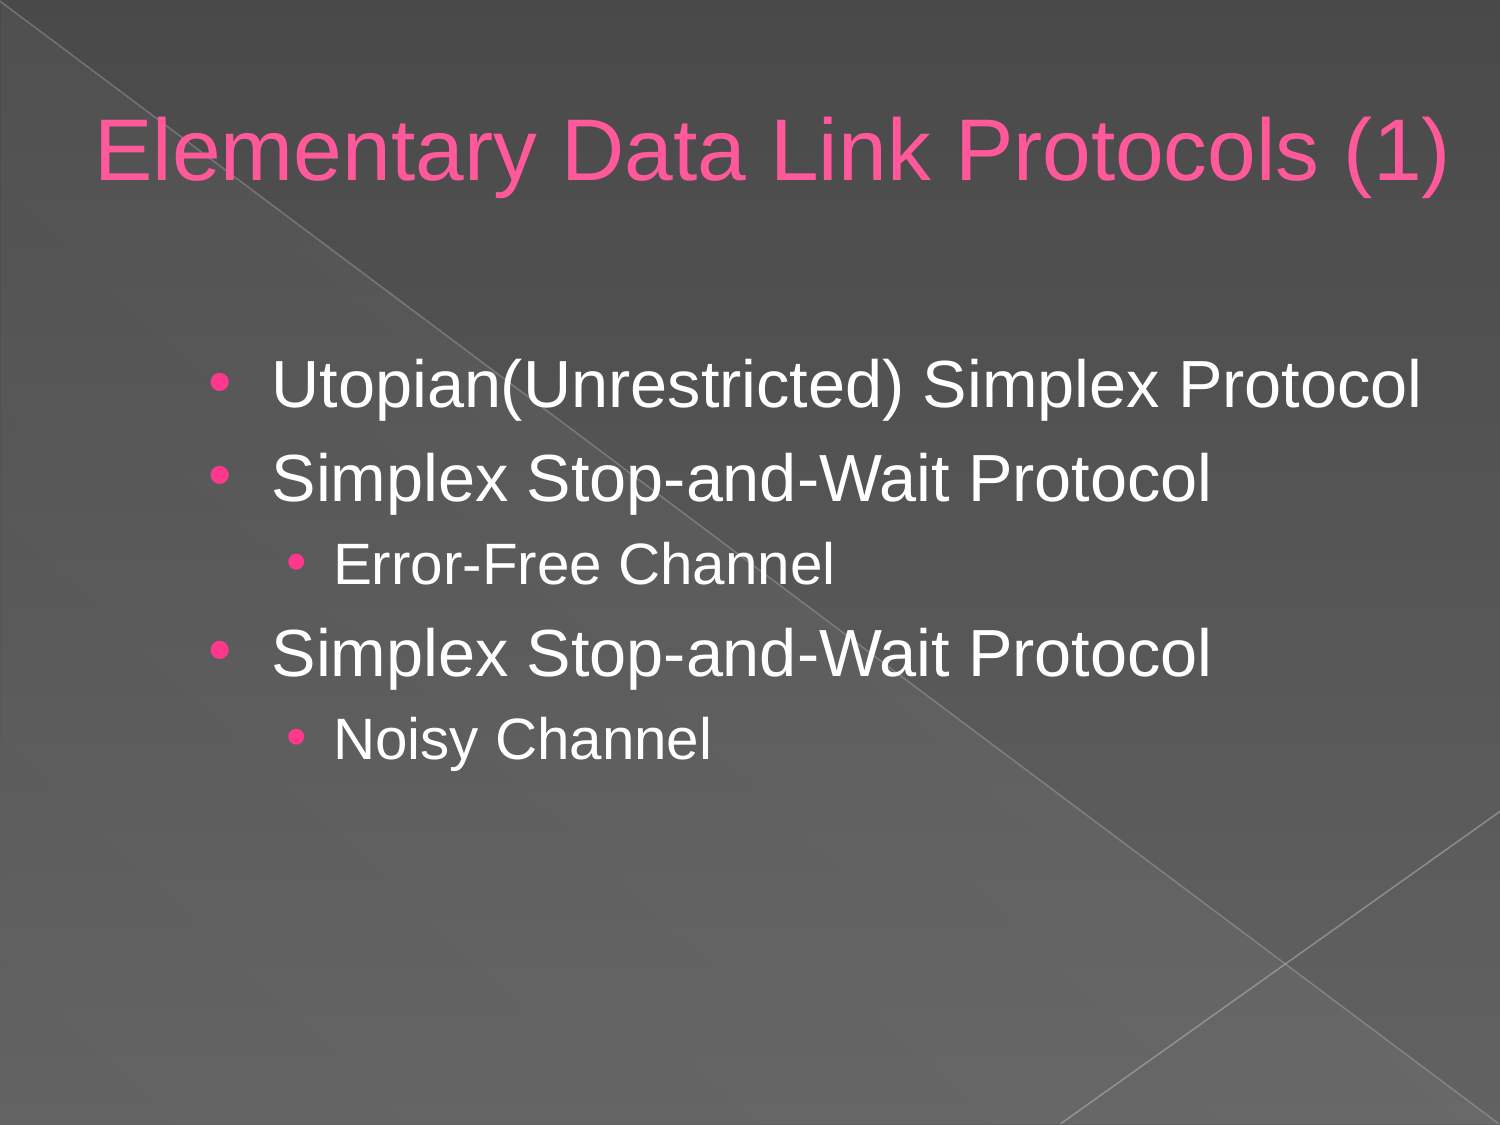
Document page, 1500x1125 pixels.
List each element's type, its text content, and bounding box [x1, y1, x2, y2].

list Utopian(Unrestricted) Simplex Protocol Simplex Stop-and-Wait Protocol Error-Free Channel Simplex Stop-and-Wait Protocol Noisy Channel [183, 333, 1500, 1075]
title Elementary Data Link Protocols (1) [0, 51, 1500, 239]
